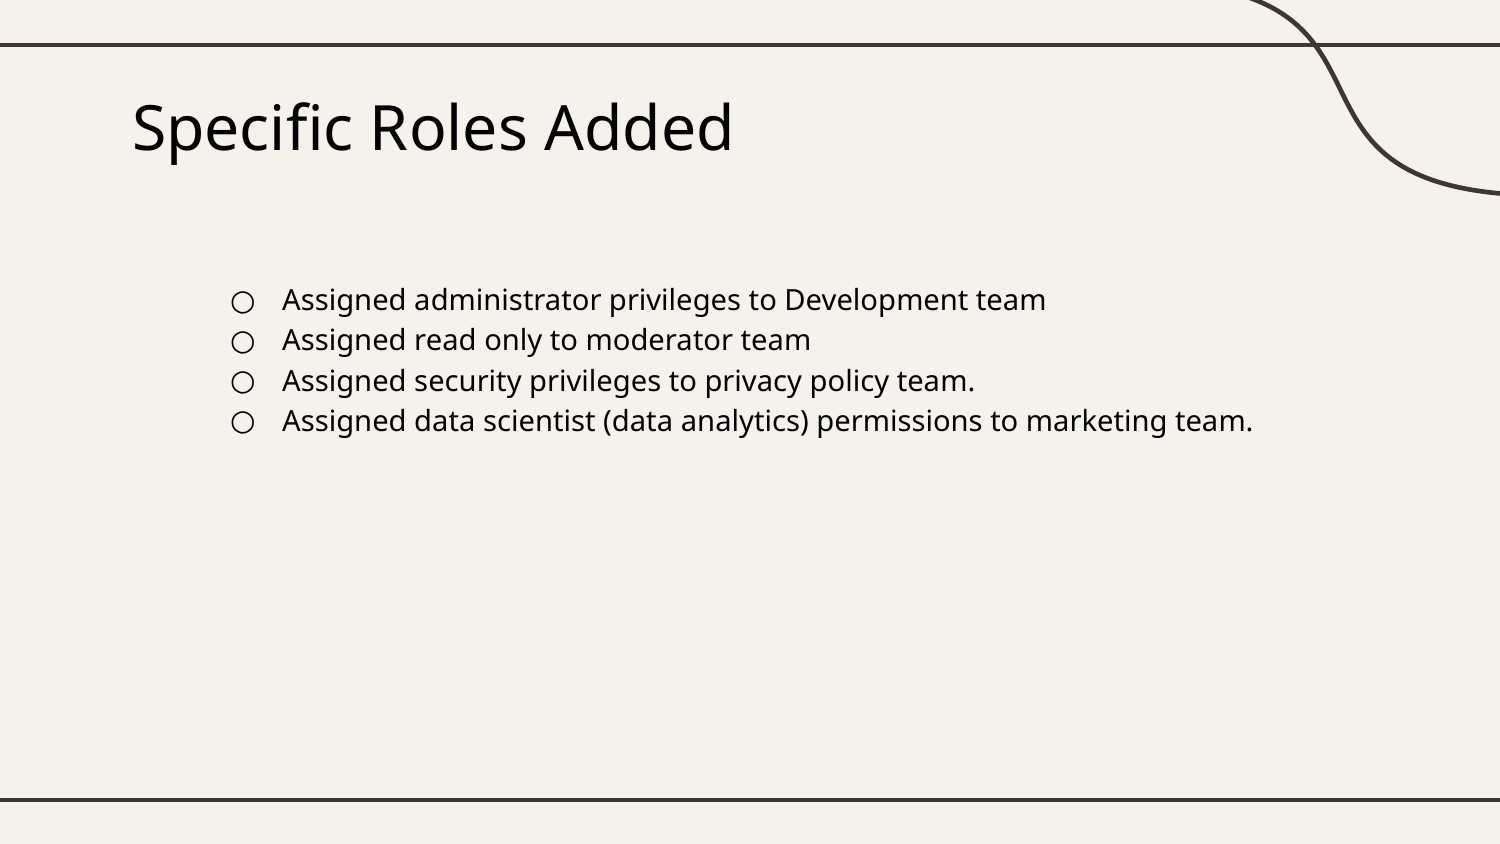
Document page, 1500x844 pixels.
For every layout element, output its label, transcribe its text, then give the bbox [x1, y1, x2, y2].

list Assigned administrator privileges to Development team Assigned read only to moderator team Assigned security privileges to privacy policy team. Assigned data scientist (data analytics) permissions to marketing team. [116, 208, 1383, 750]
title Specific Roles Added [116, 72, 890, 167]
